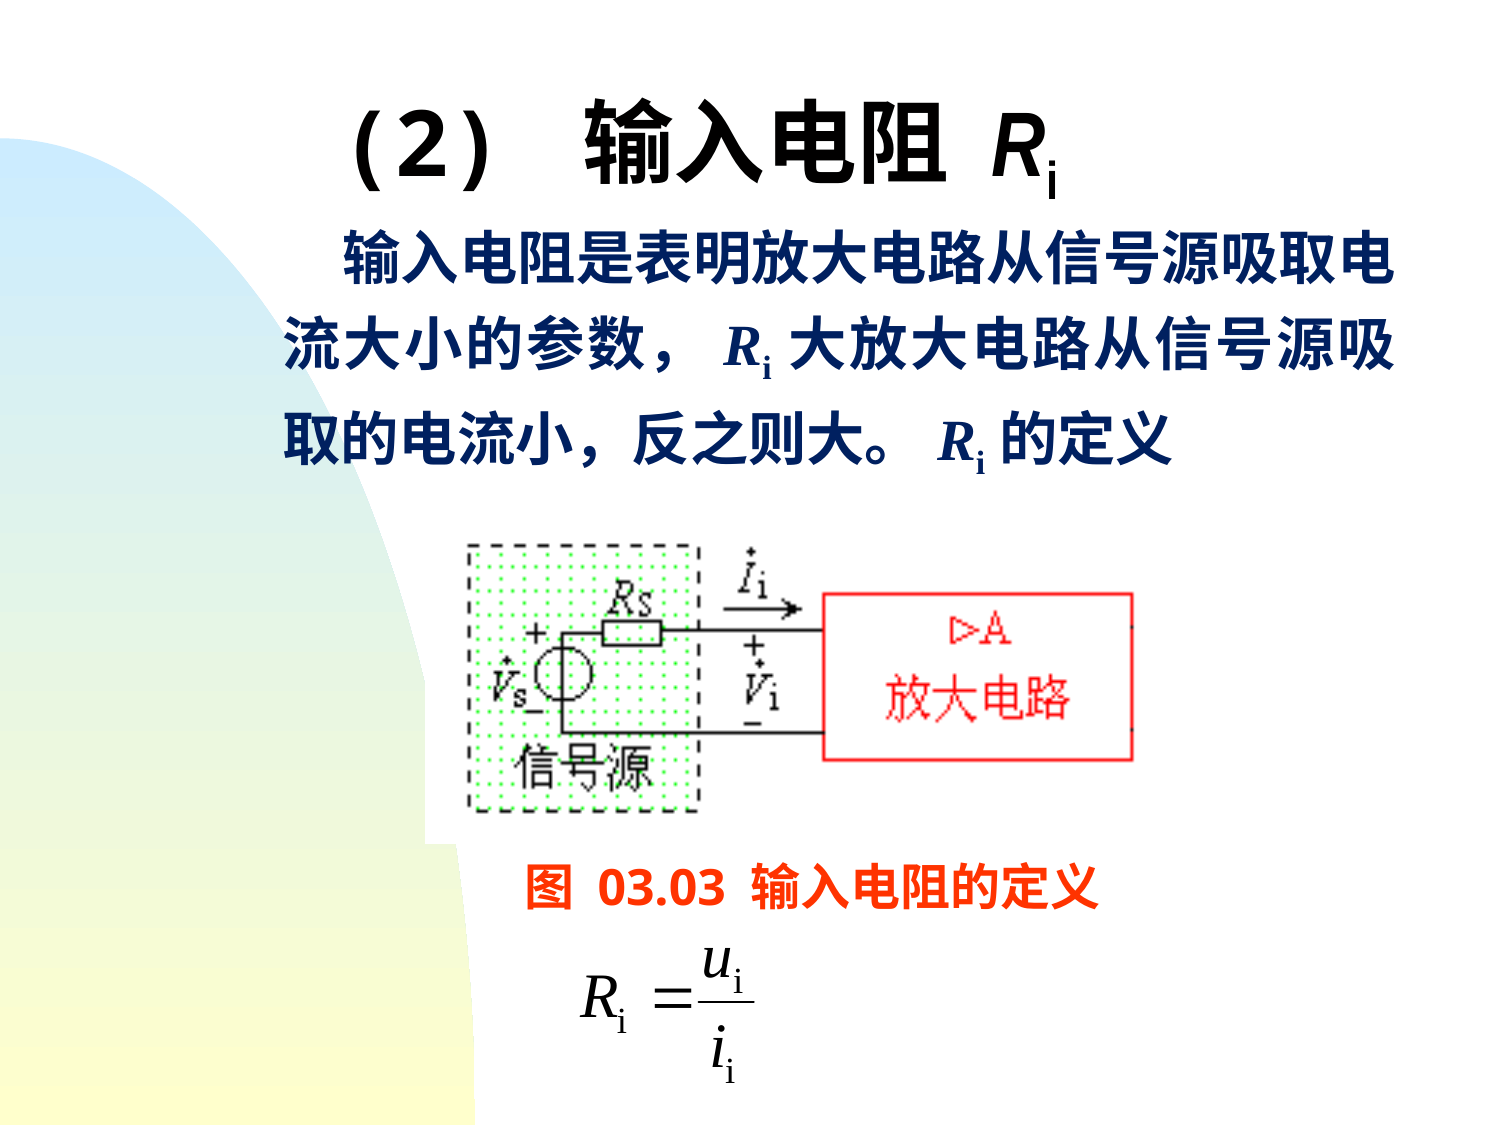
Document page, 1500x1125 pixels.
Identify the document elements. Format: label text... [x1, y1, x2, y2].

list 输入电阻是表明放大电路从信号源吸取电流大小的参数，Ri大放大电路从信号源吸取的电流小，反之则大。Ri的定义 [210, 199, 1411, 481]
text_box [424, 512, 1176, 924]
title (2) 输入电阻 Ri [324, 99, 1175, 199]
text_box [568, 933, 769, 1098]
